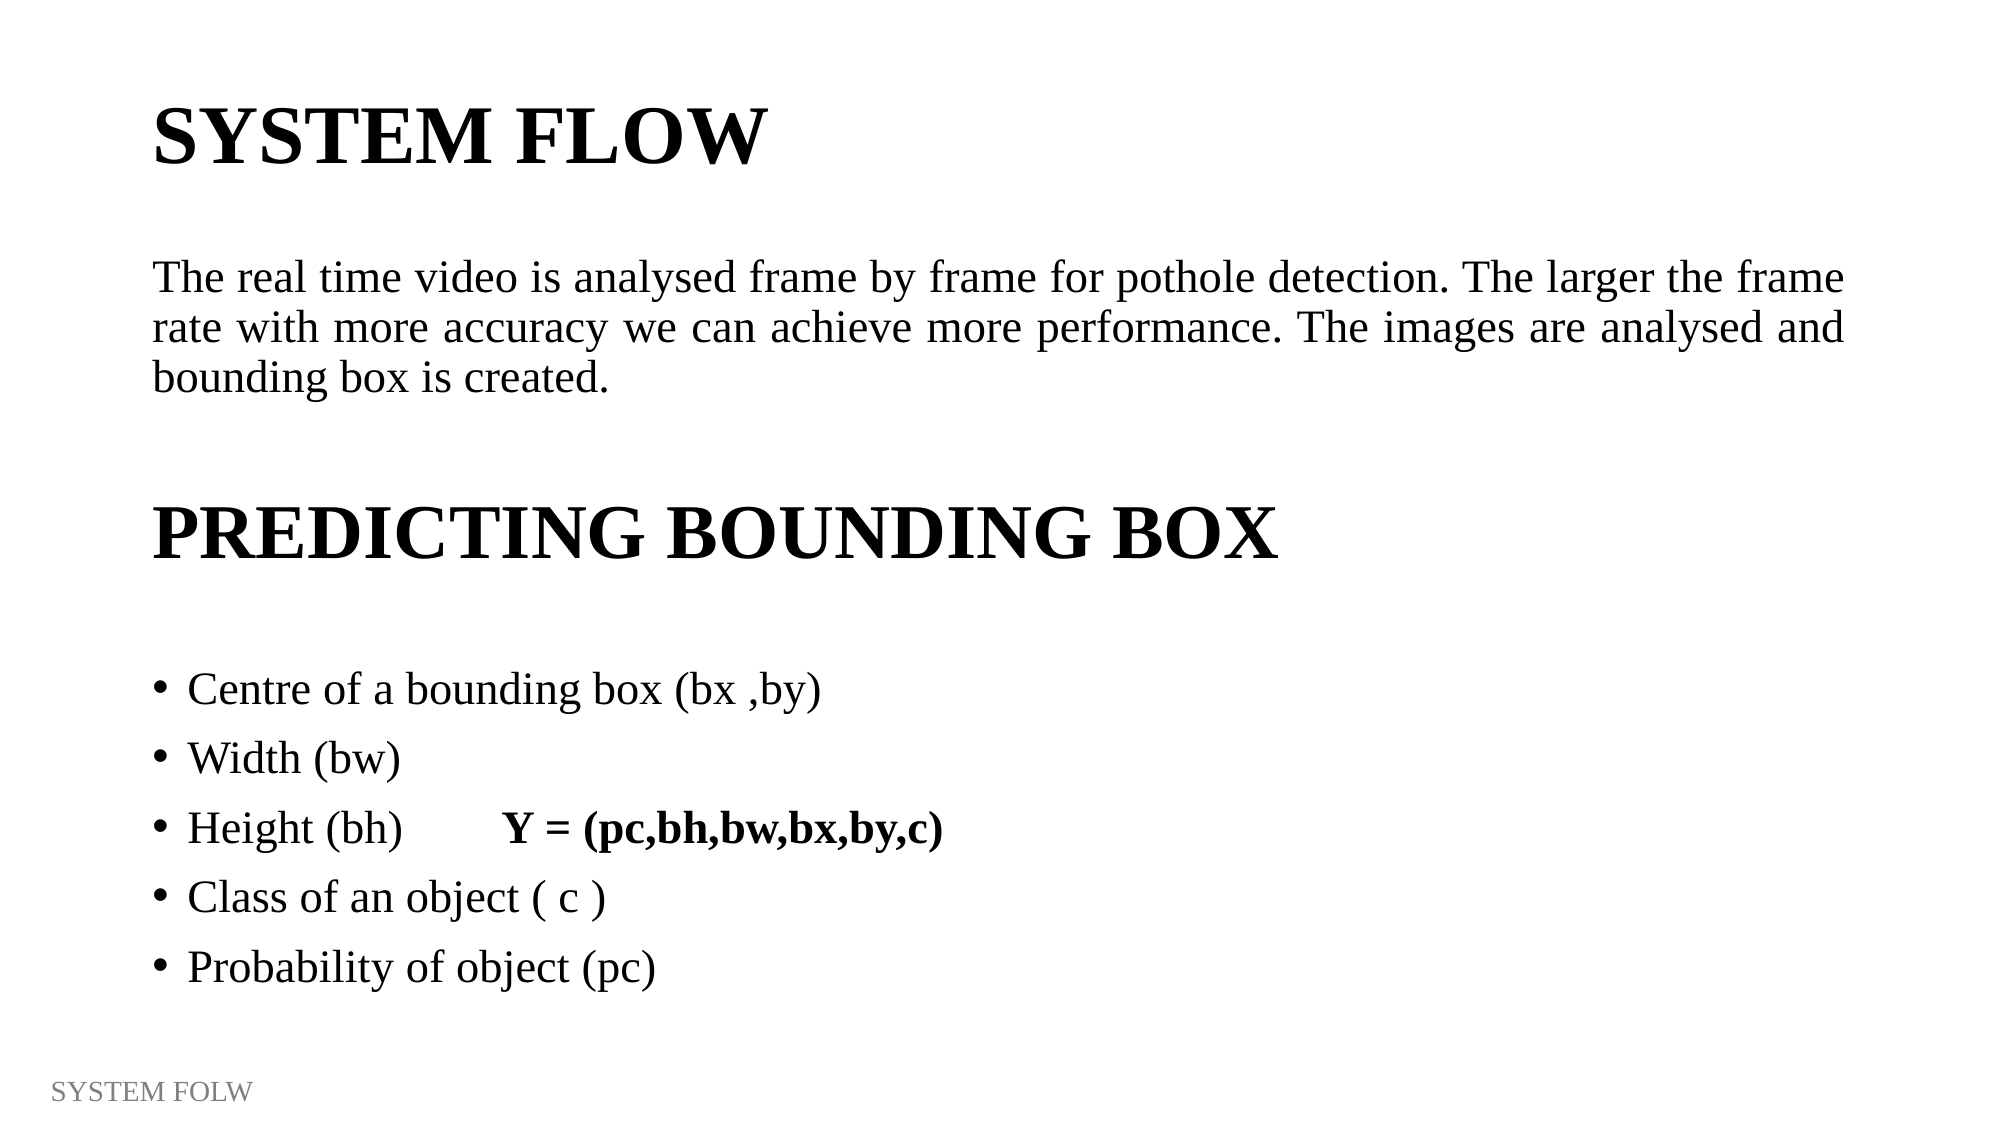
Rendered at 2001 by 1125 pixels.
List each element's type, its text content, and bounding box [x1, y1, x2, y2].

title SYSTEM FLOW [137, 27, 1863, 244]
text_box SYSTEM FOLW [35, 1065, 269, 1115]
list The real time video is analysed frame by frame for pothole detection. The larger the frame rate with more accuracy we can achieve more performance. The images are analysed and bounding box is created. PREDICTING BOUNDING BOX Centre of a bounding box (bx ,by) Width (bw) Height (bh) Y = (pc,bh,bw,bx,by,c) Class of an object ( c ) Probability of object (pc) [137, 244, 1863, 1007]
